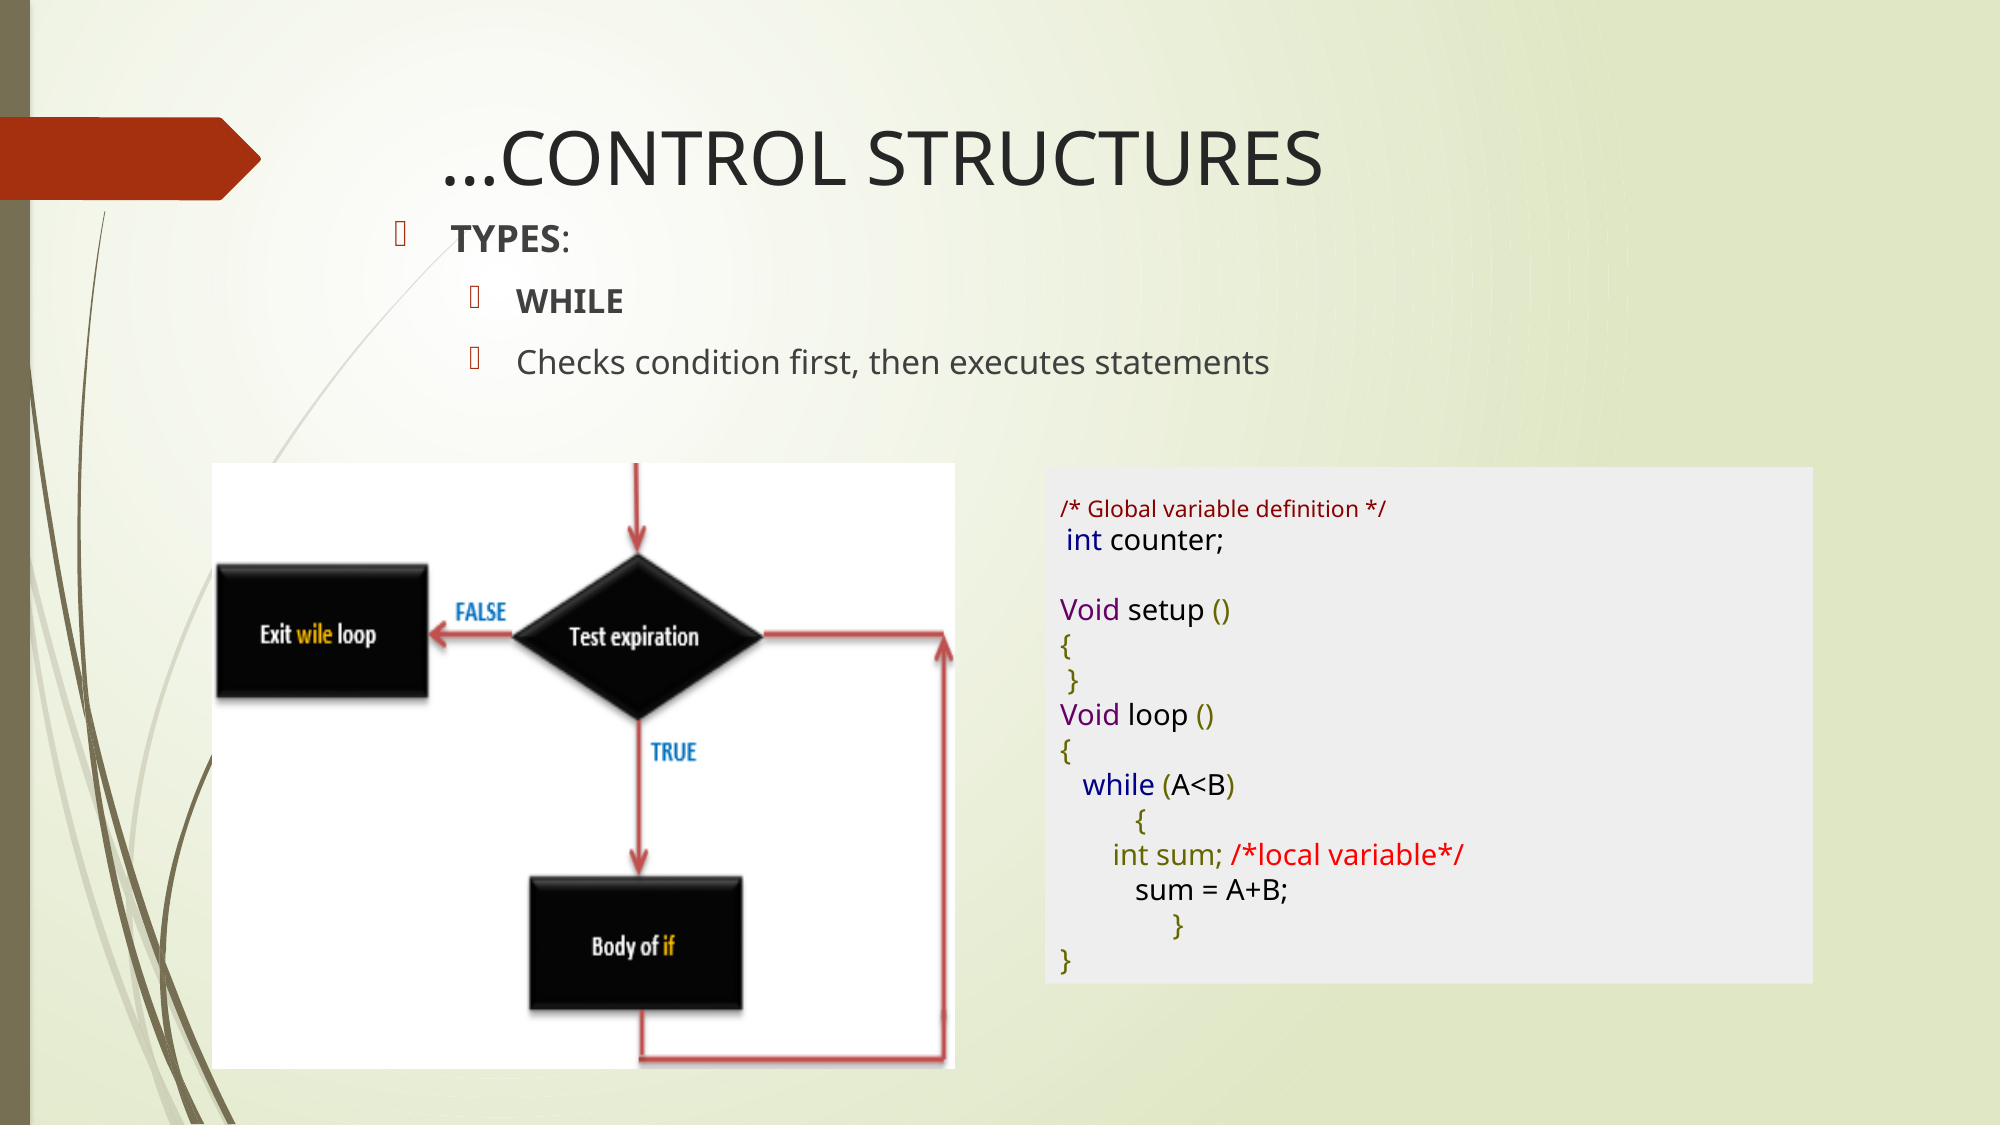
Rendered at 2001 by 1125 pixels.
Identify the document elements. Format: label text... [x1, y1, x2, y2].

text_box /* Global variable definition */ int counter; Void setup () { } Void loop () { while (A<B) { int sum; /*local variable*/ sum = A+B; } } [1045, 466, 1813, 984]
list TYPES: WHILE Checks condition first, then executes statements [379, 207, 1842, 828]
picture [212, 463, 956, 1070]
title …CONTROL STRUCTURES [425, 102, 1888, 313]
